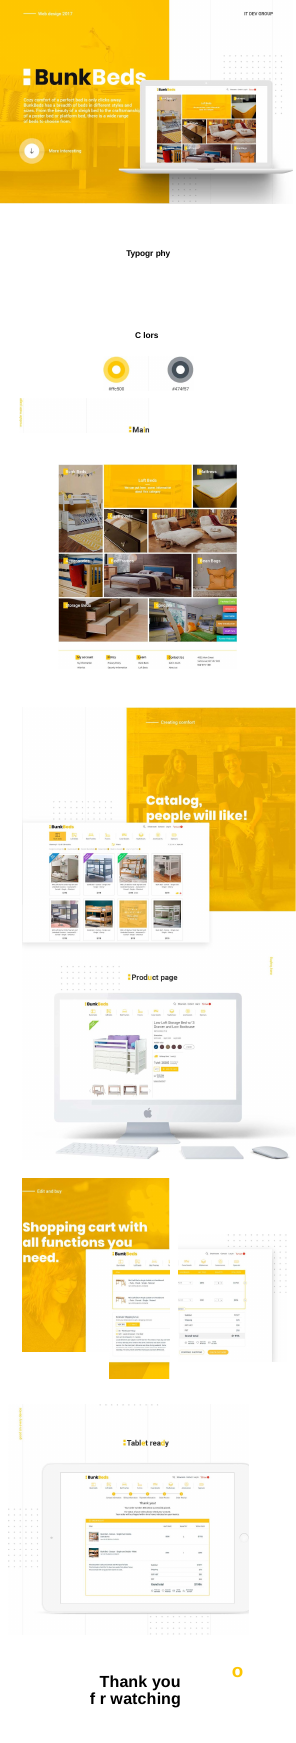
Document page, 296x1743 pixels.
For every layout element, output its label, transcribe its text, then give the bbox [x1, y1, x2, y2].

text_box C lors [135, 331, 163, 343]
picture [0, 0, 293, 204]
text_box o [231, 1660, 253, 1682]
picture [22, 707, 296, 1160]
text_box Typogr phy [126, 249, 173, 263]
text_box Thank you f r watching [88, 1673, 206, 1714]
picture [8, 1404, 250, 1635]
picture [102, 355, 194, 391]
picture [18, 398, 150, 433]
picture [178, 1233, 288, 1363]
picture [22, 1178, 170, 1379]
picture [58, 464, 238, 670]
